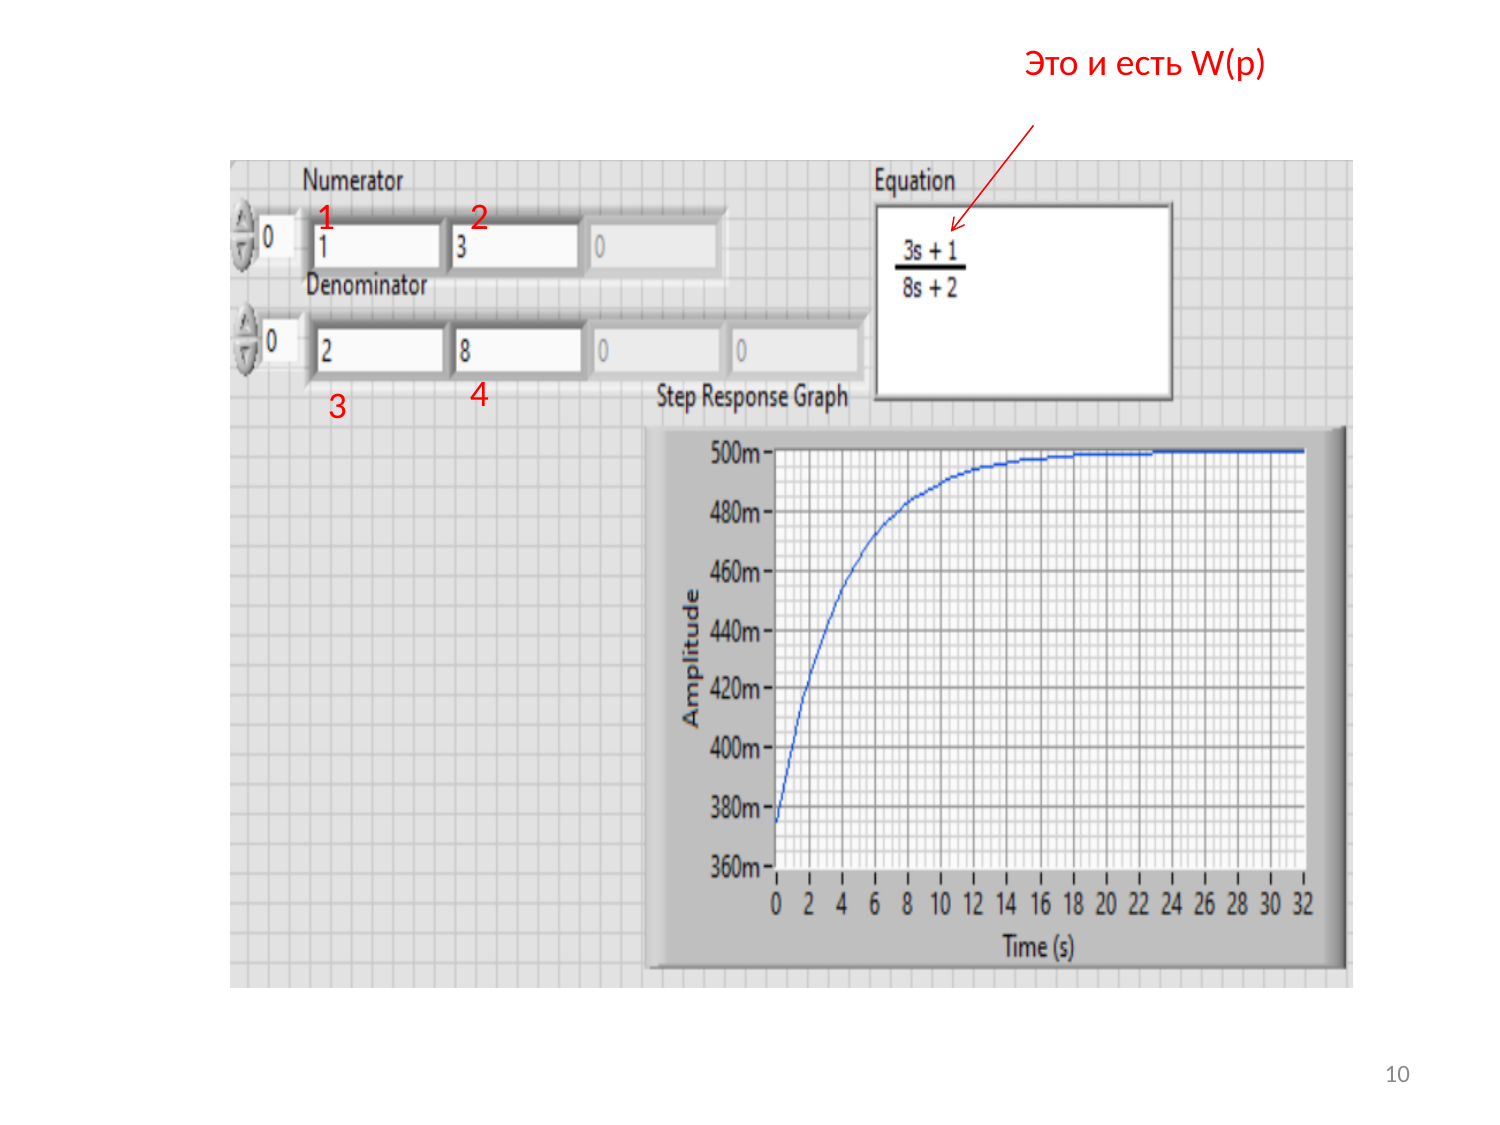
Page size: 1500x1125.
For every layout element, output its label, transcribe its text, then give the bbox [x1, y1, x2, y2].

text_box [950, 125, 1034, 232]
slide_number 10 [1074, 1042, 1425, 1103]
picture [229, 160, 1353, 988]
text_box Это и есть W(р) [1009, 30, 1282, 91]
